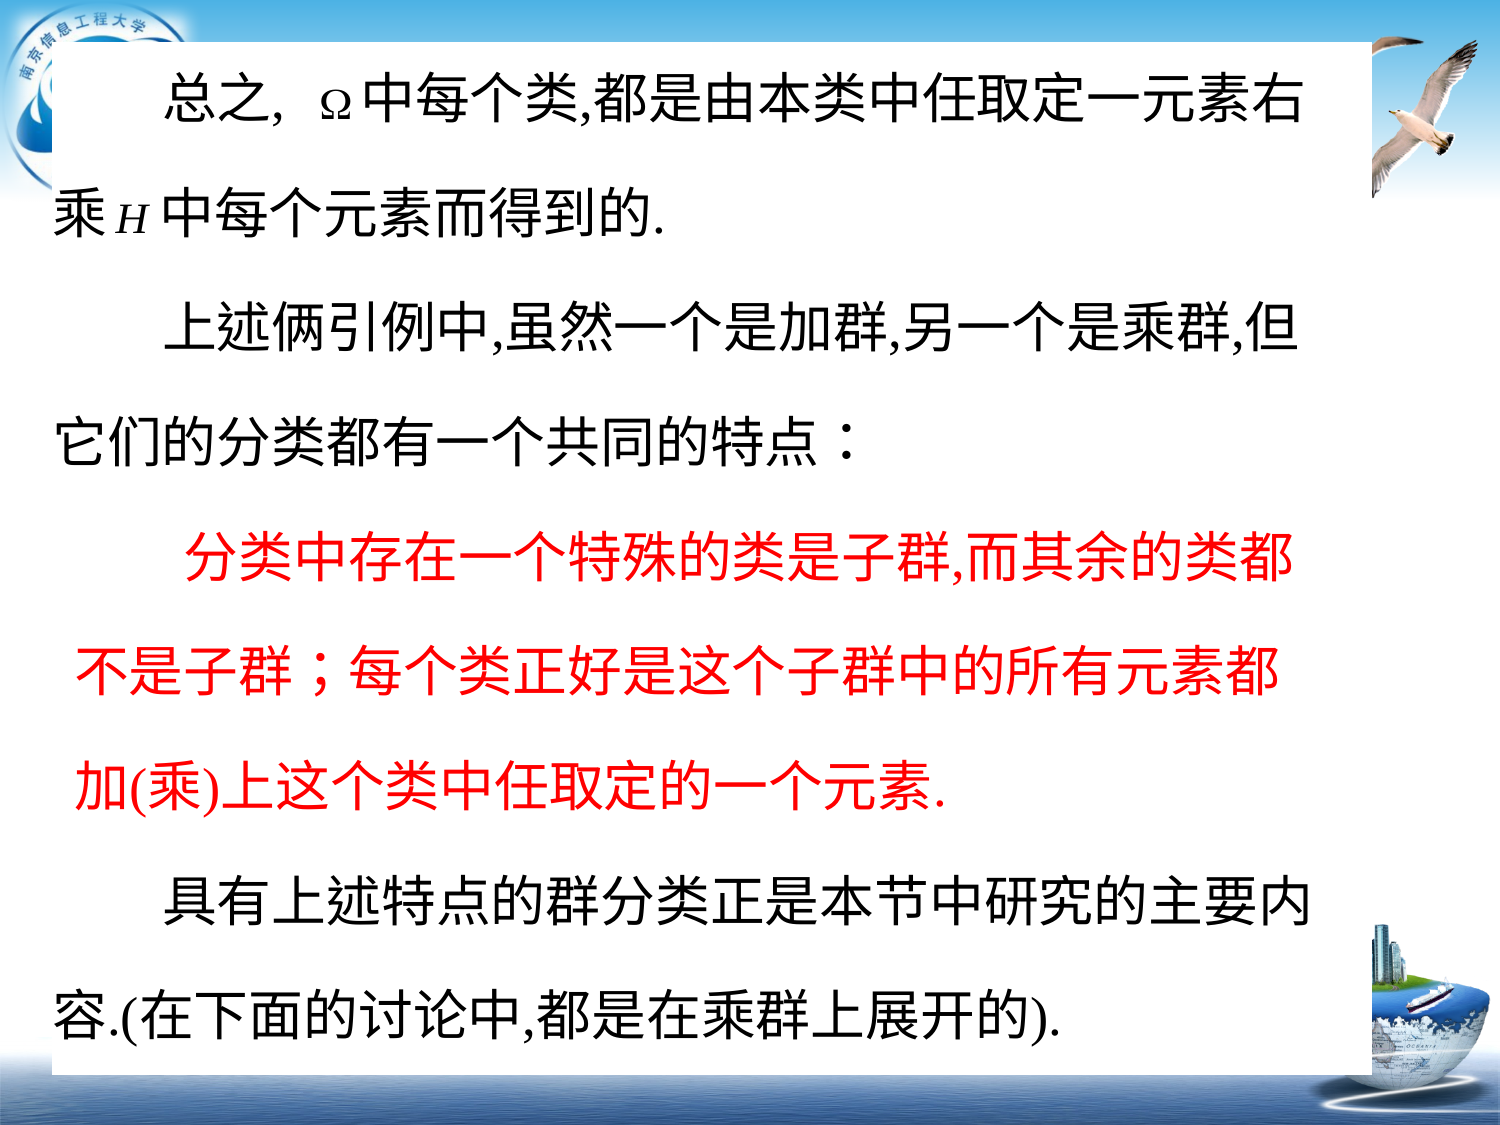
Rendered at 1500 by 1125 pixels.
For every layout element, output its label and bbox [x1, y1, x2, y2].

text_box [51, 41, 1372, 1076]
picture [26, 24, 178, 175]
picture [0, 920, 1500, 1125]
picture [1289, 35, 1500, 213]
